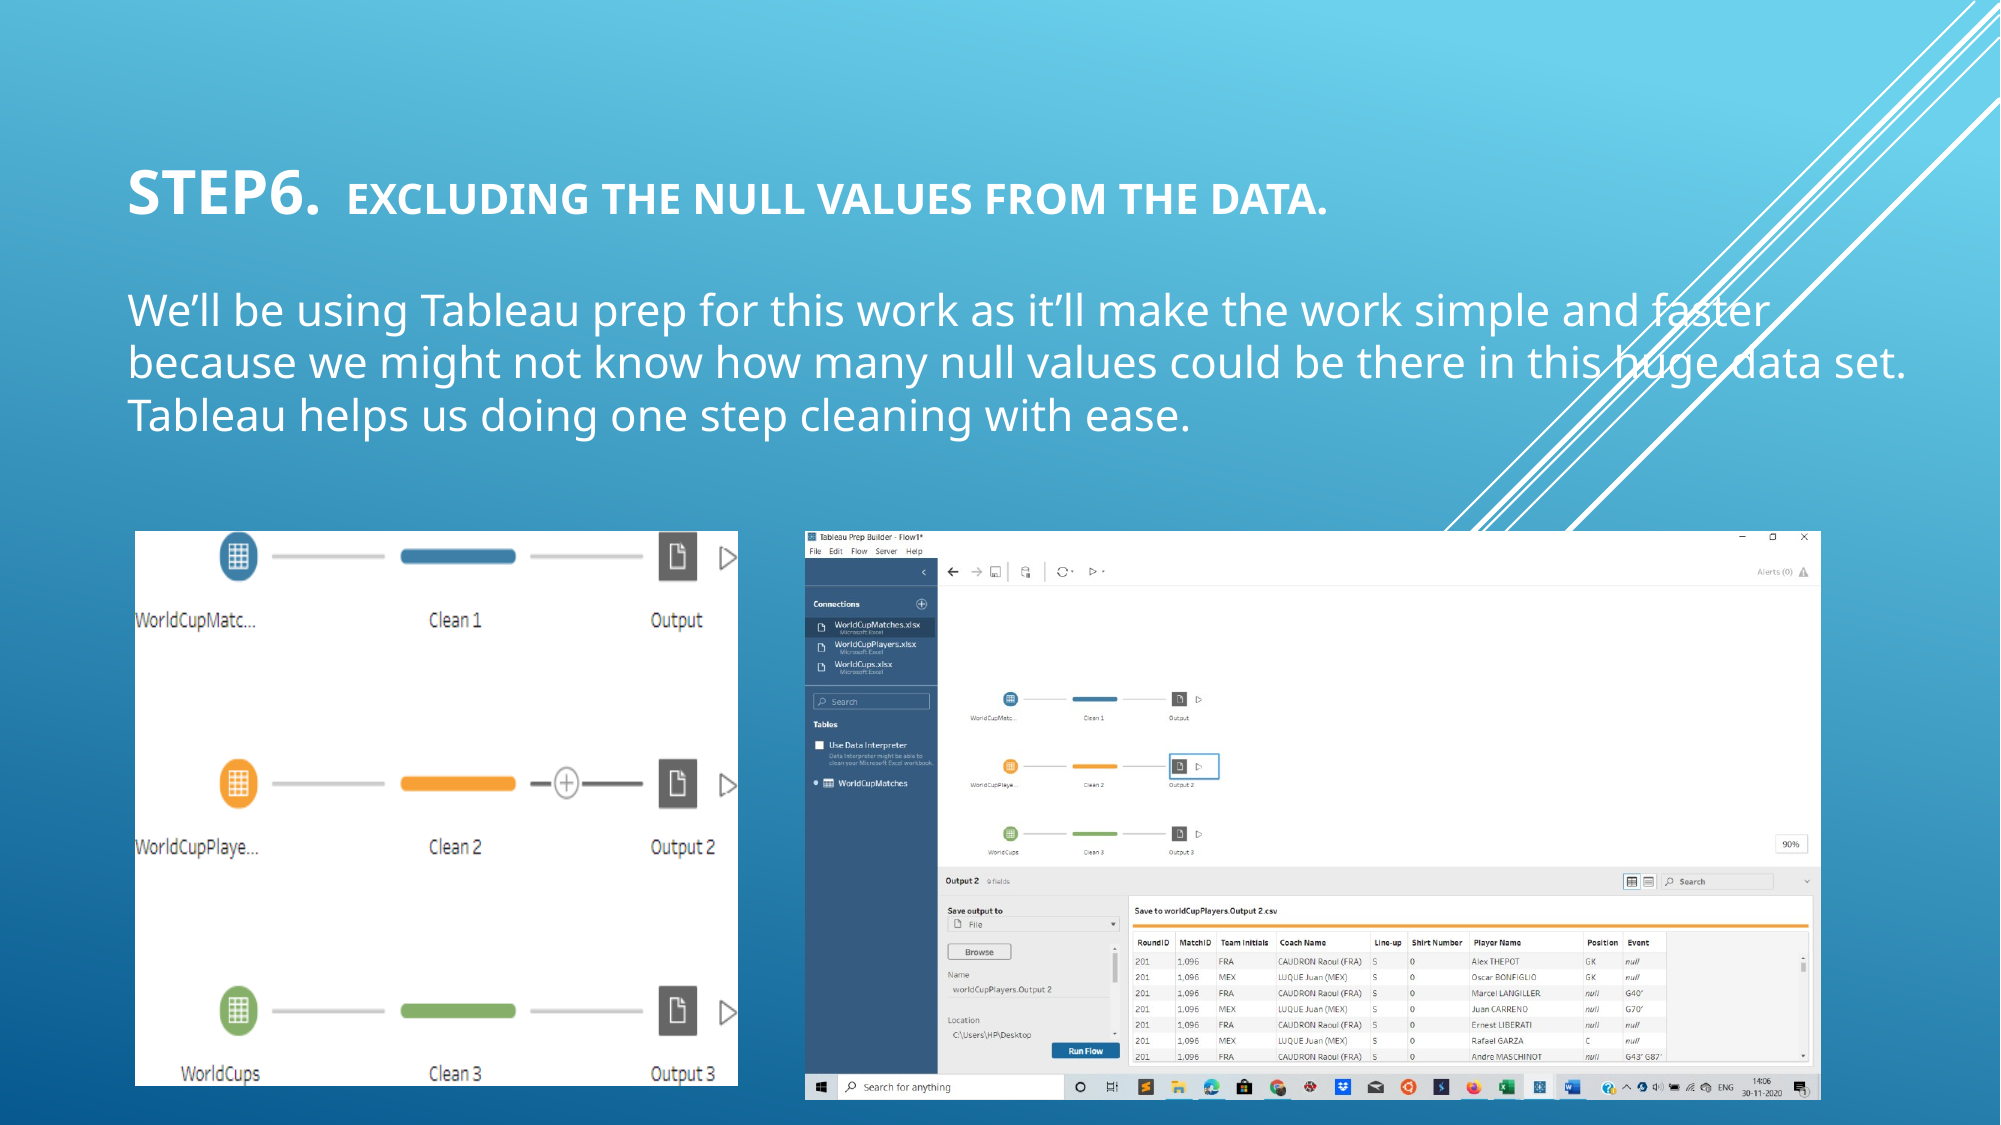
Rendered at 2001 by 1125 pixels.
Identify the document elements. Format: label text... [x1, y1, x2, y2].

subtitle We’ll be using Tableau prep for this work as it’ll make the work simple and faster because we might not know how many null values could be there in this huge data set. Tableau helps us doing one step cleaning with ease. [112, 275, 1963, 1100]
title Step6. Excluding the NULL values from the data. [112, 112, 1425, 240]
picture [805, 530, 1821, 1100]
picture [135, 530, 738, 1087]
